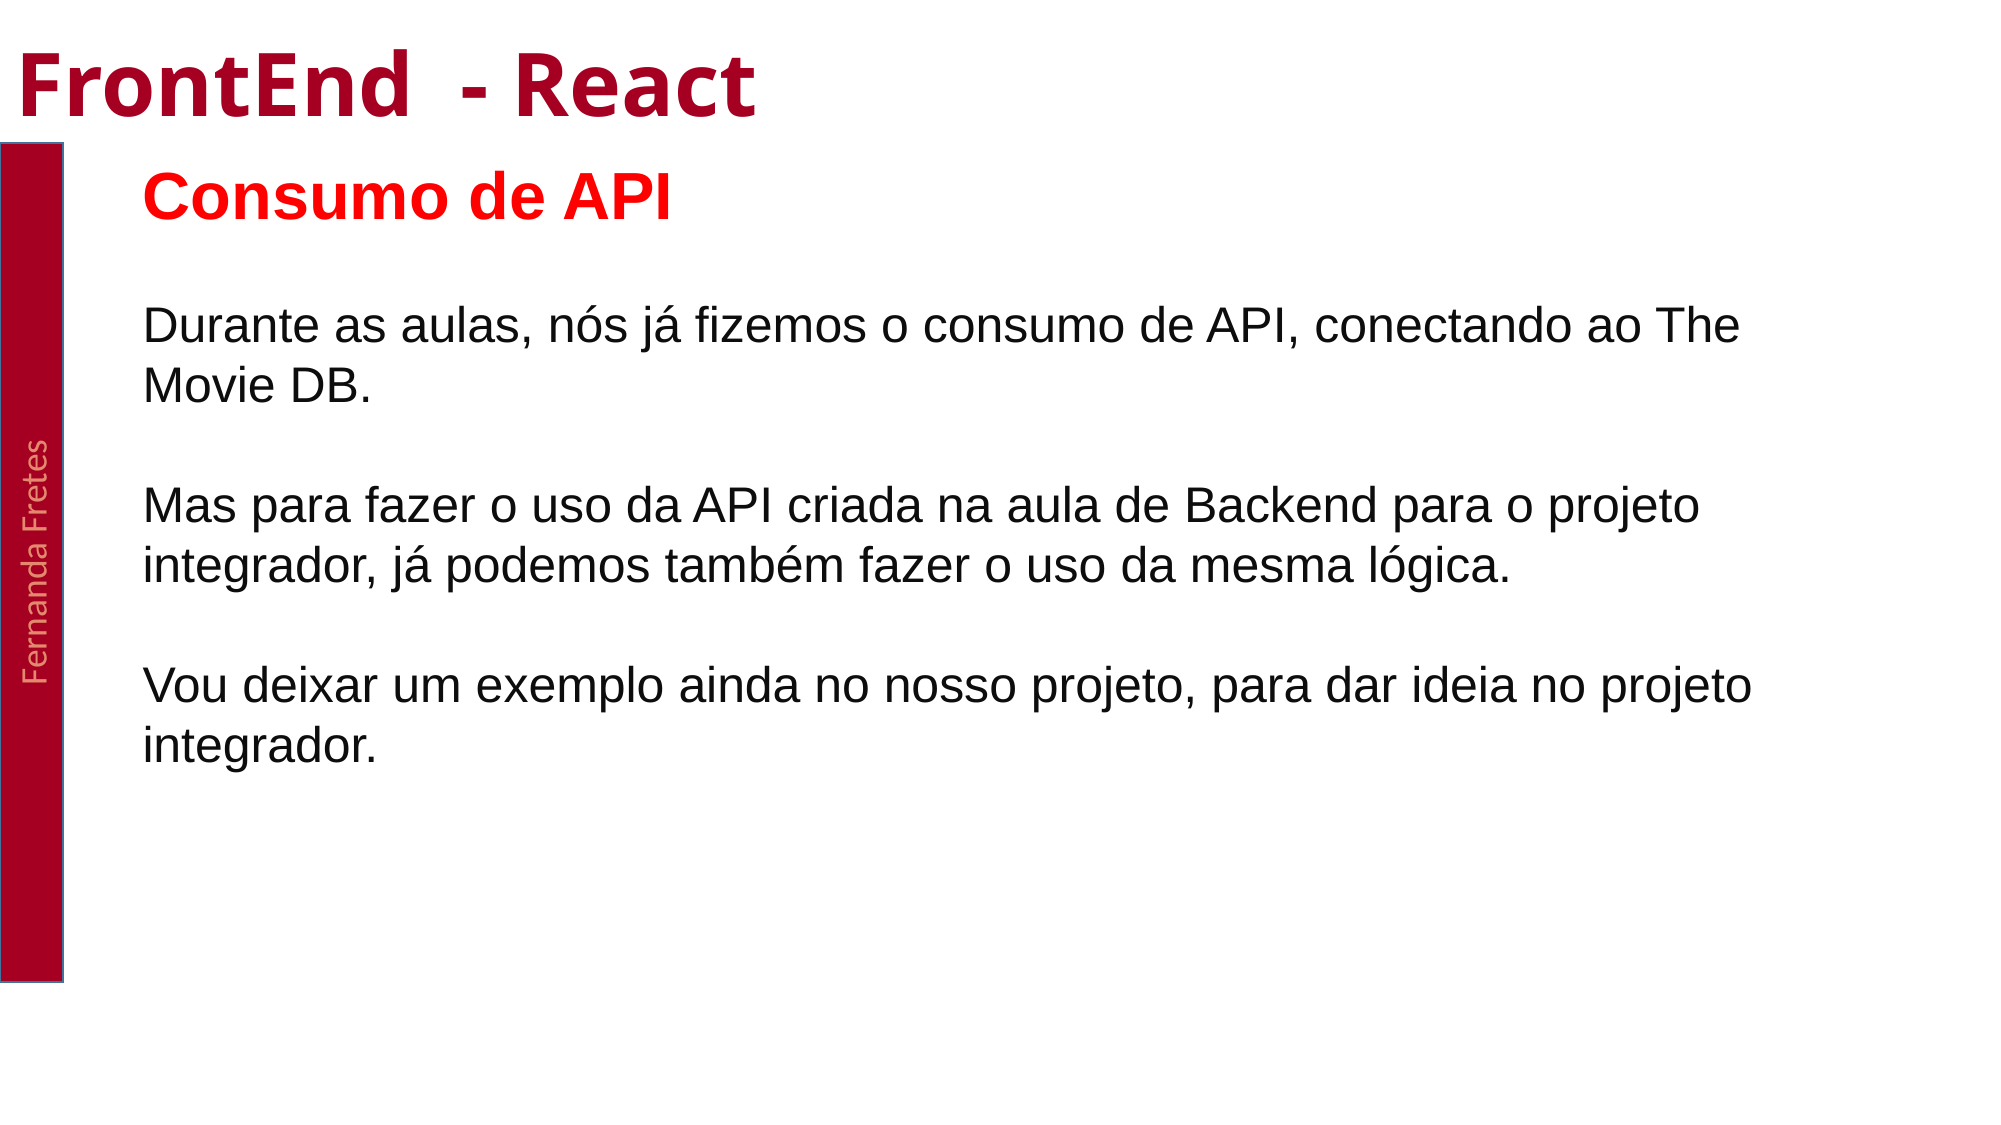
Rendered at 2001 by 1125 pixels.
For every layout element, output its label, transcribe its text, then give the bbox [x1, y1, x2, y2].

text_box Consumo de API Durante as aulas, nós já fizemos o consumo de API, conectando ao The Movie DB. Mas para fazer o uso da API criada na aula de Backend para o projeto integrador, já podemos também fazer o uso da mesma lógica. Vou deixar um exemplo ainda no nosso projeto, para dar ideia no projeto integrador. [127, 145, 1899, 901]
text_box FrontEnd - React [0, 32, 1725, 143]
text_box Fernanda Fretes [0, 143, 64, 983]
